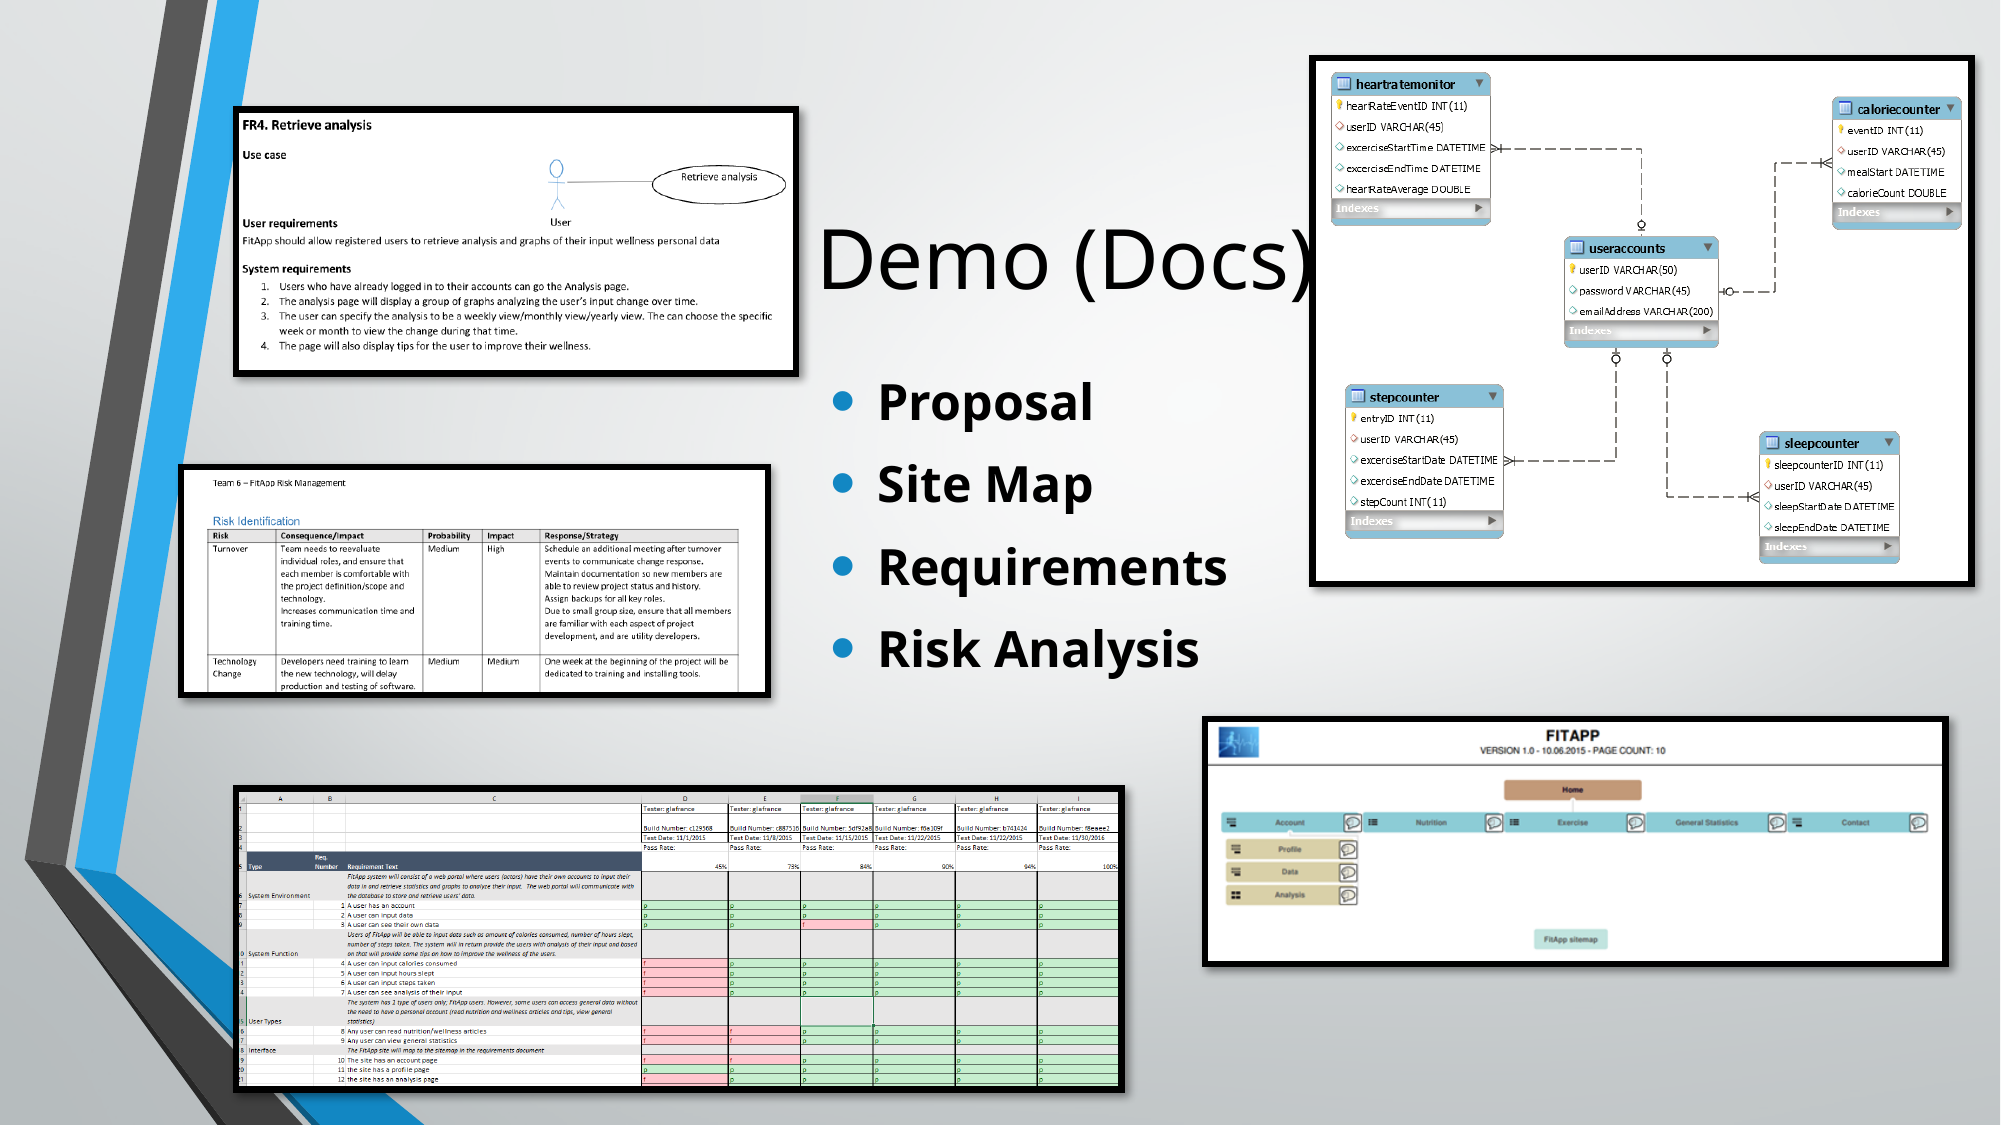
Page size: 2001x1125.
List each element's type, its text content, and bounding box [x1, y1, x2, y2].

picture [1207, 721, 1943, 962]
list Proposal Site Map Requirements Risk Analysis [815, 256, 1342, 792]
picture [184, 469, 766, 693]
picture [238, 791, 1119, 1087]
picture [238, 112, 794, 371]
picture [1315, 61, 1969, 582]
title Demo (Docs) [243, 112, 1308, 400]
